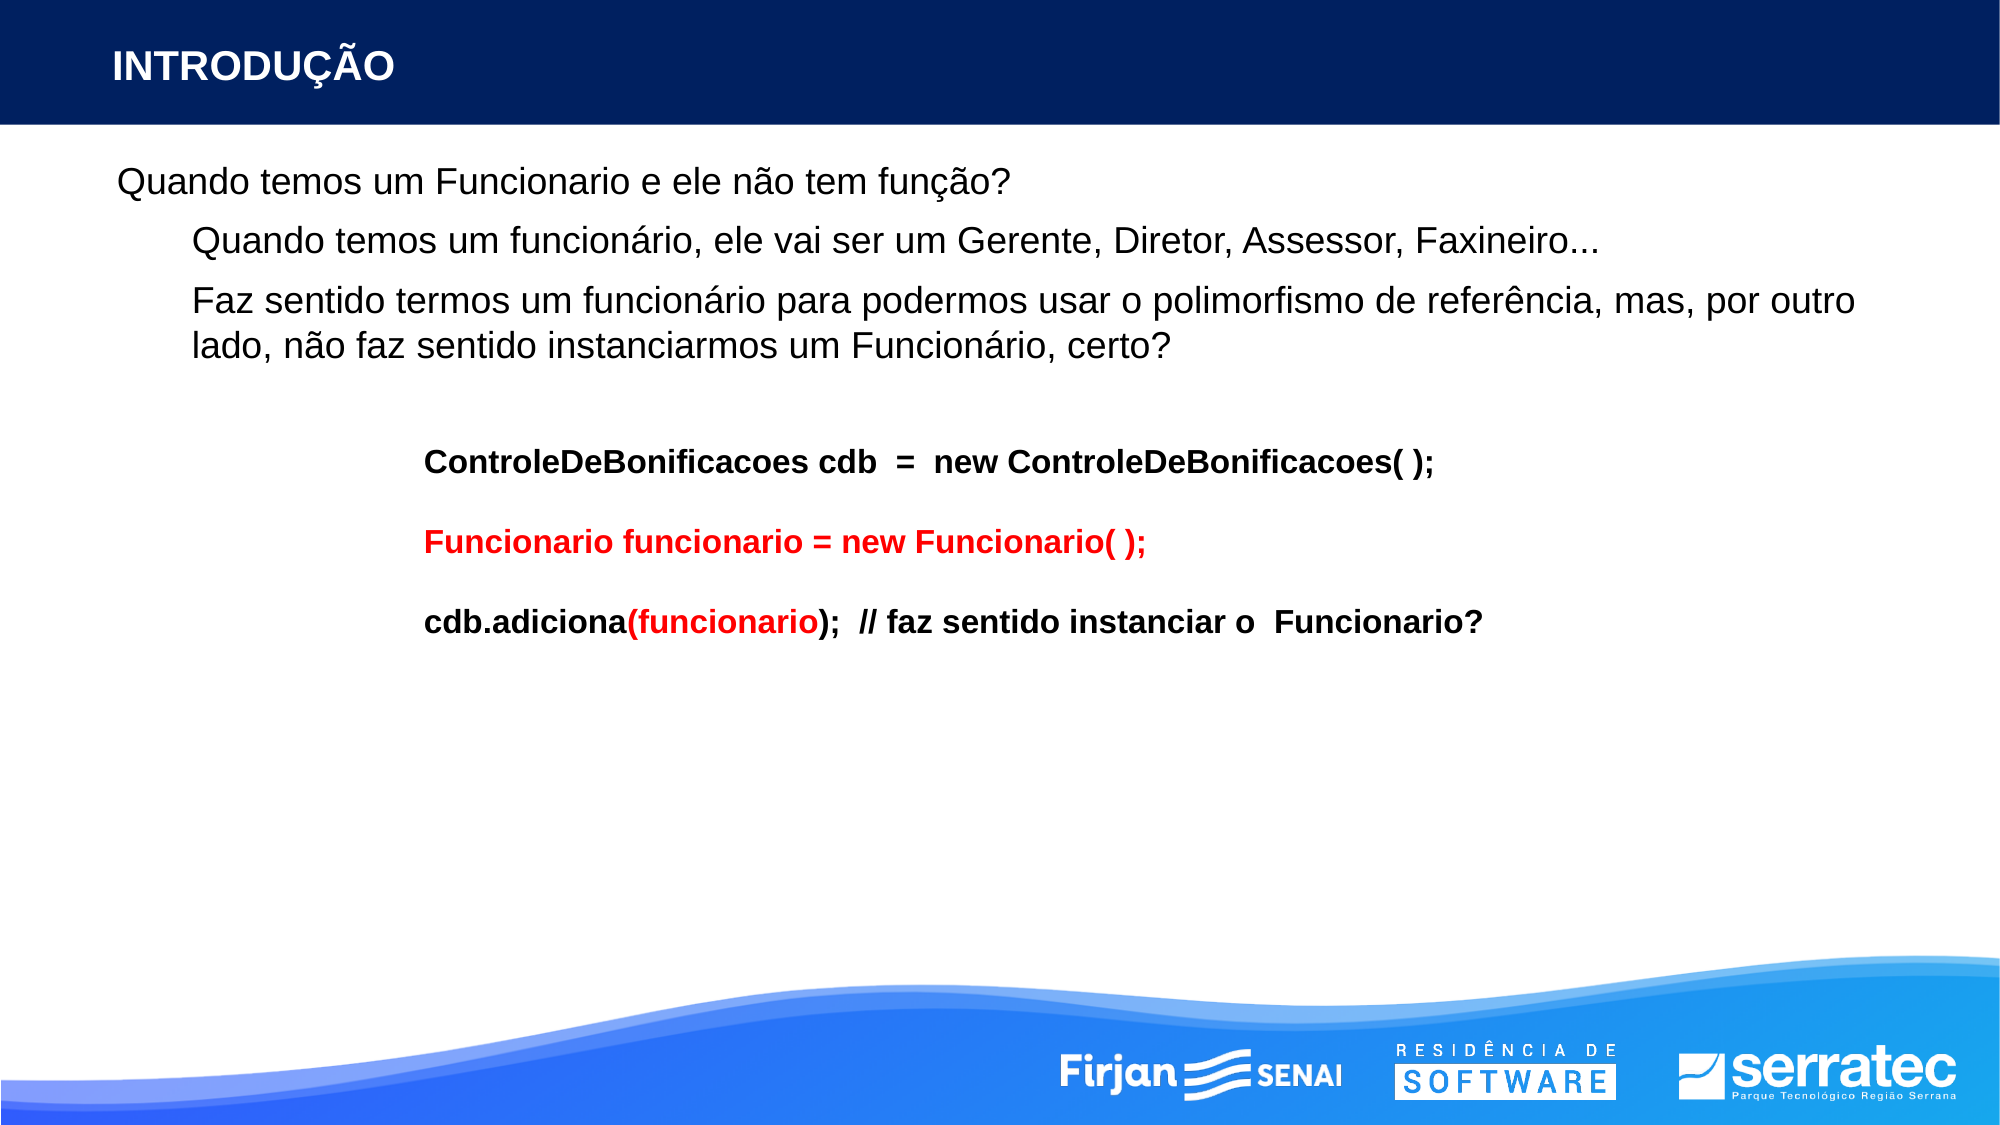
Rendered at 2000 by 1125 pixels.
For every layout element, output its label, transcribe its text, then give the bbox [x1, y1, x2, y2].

text_box ControleDeBonificacoes cdb = new ControleDeBonificacoes( ); Funcionario funcionario = new Funcionario( ); cdb.adiciona(funcionario); // faz sentido instanciar o Funcionario? [409, 432, 1629, 648]
title INTRODUÇÃO [97, 0, 1897, 128]
picture [1, 943, 2000, 1125]
list Quando temos um Funcionario e ele não tem função? Quando temos um funcionário, ele vai ser um Gerente, Diretor, Assessor, Faxineiro... Faz sentido termos um funcionário para podermos usar o polimorfismo de referência, mas, por outro lado, não faz sentido instanciarmos um Funcionário, certo? [101, 148, 1902, 935]
